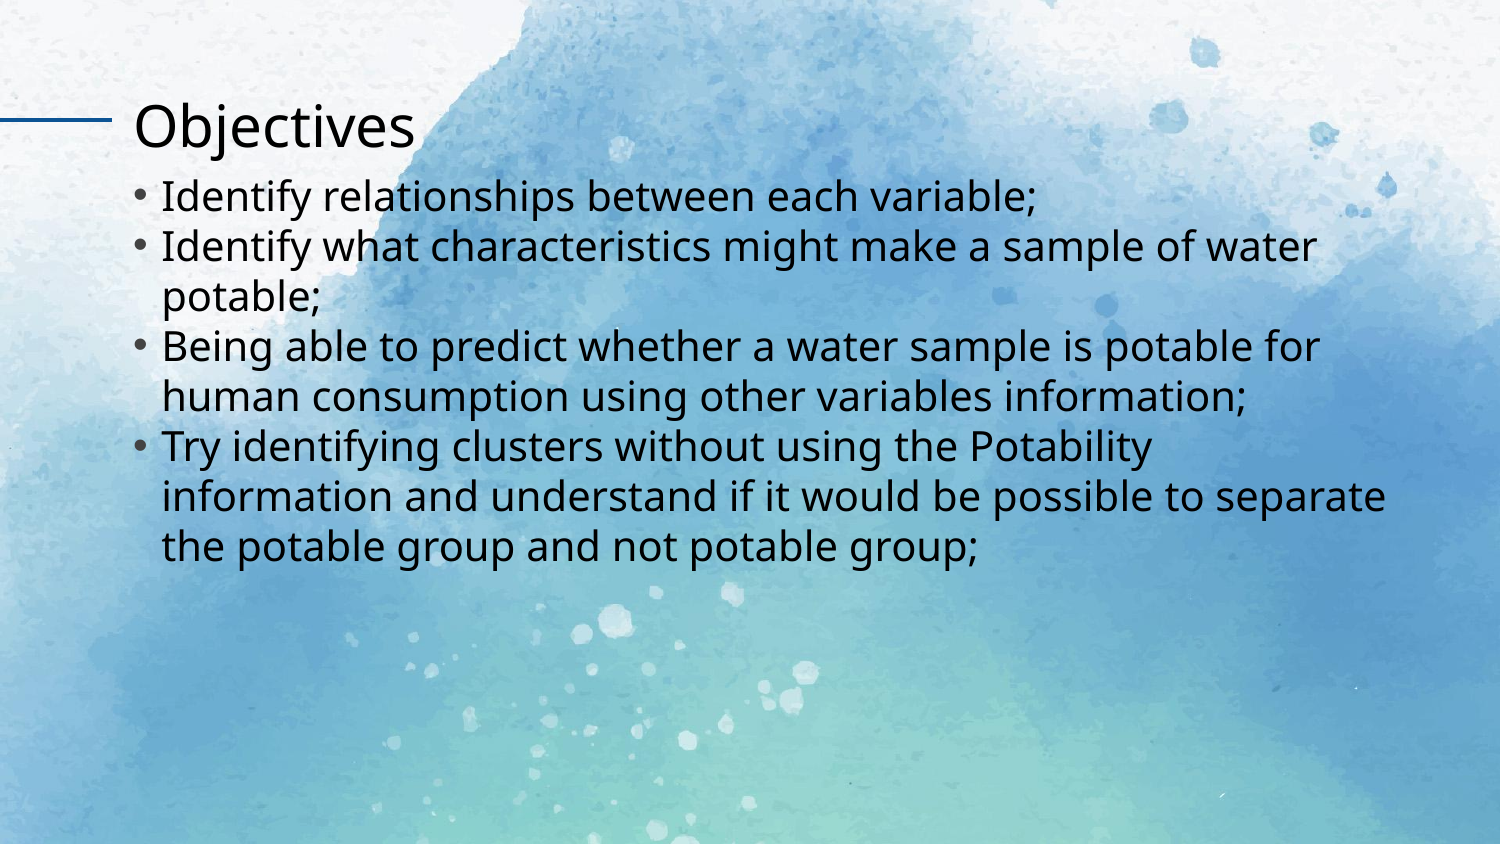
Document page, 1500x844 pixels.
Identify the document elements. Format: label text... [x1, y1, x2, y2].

picture [0, 0, 1500, 844]
title Objectives [118, 74, 1382, 152]
text_box Identify relationships between each variable; Identify what characteristics might make a sample of water potable; Being able to predict whether a water sample is potable for human consumption using other variables information; Try identifying clusters without using the Potability information and understand if it would be possible to separate the potable group and not potable group; [118, 152, 1410, 587]
